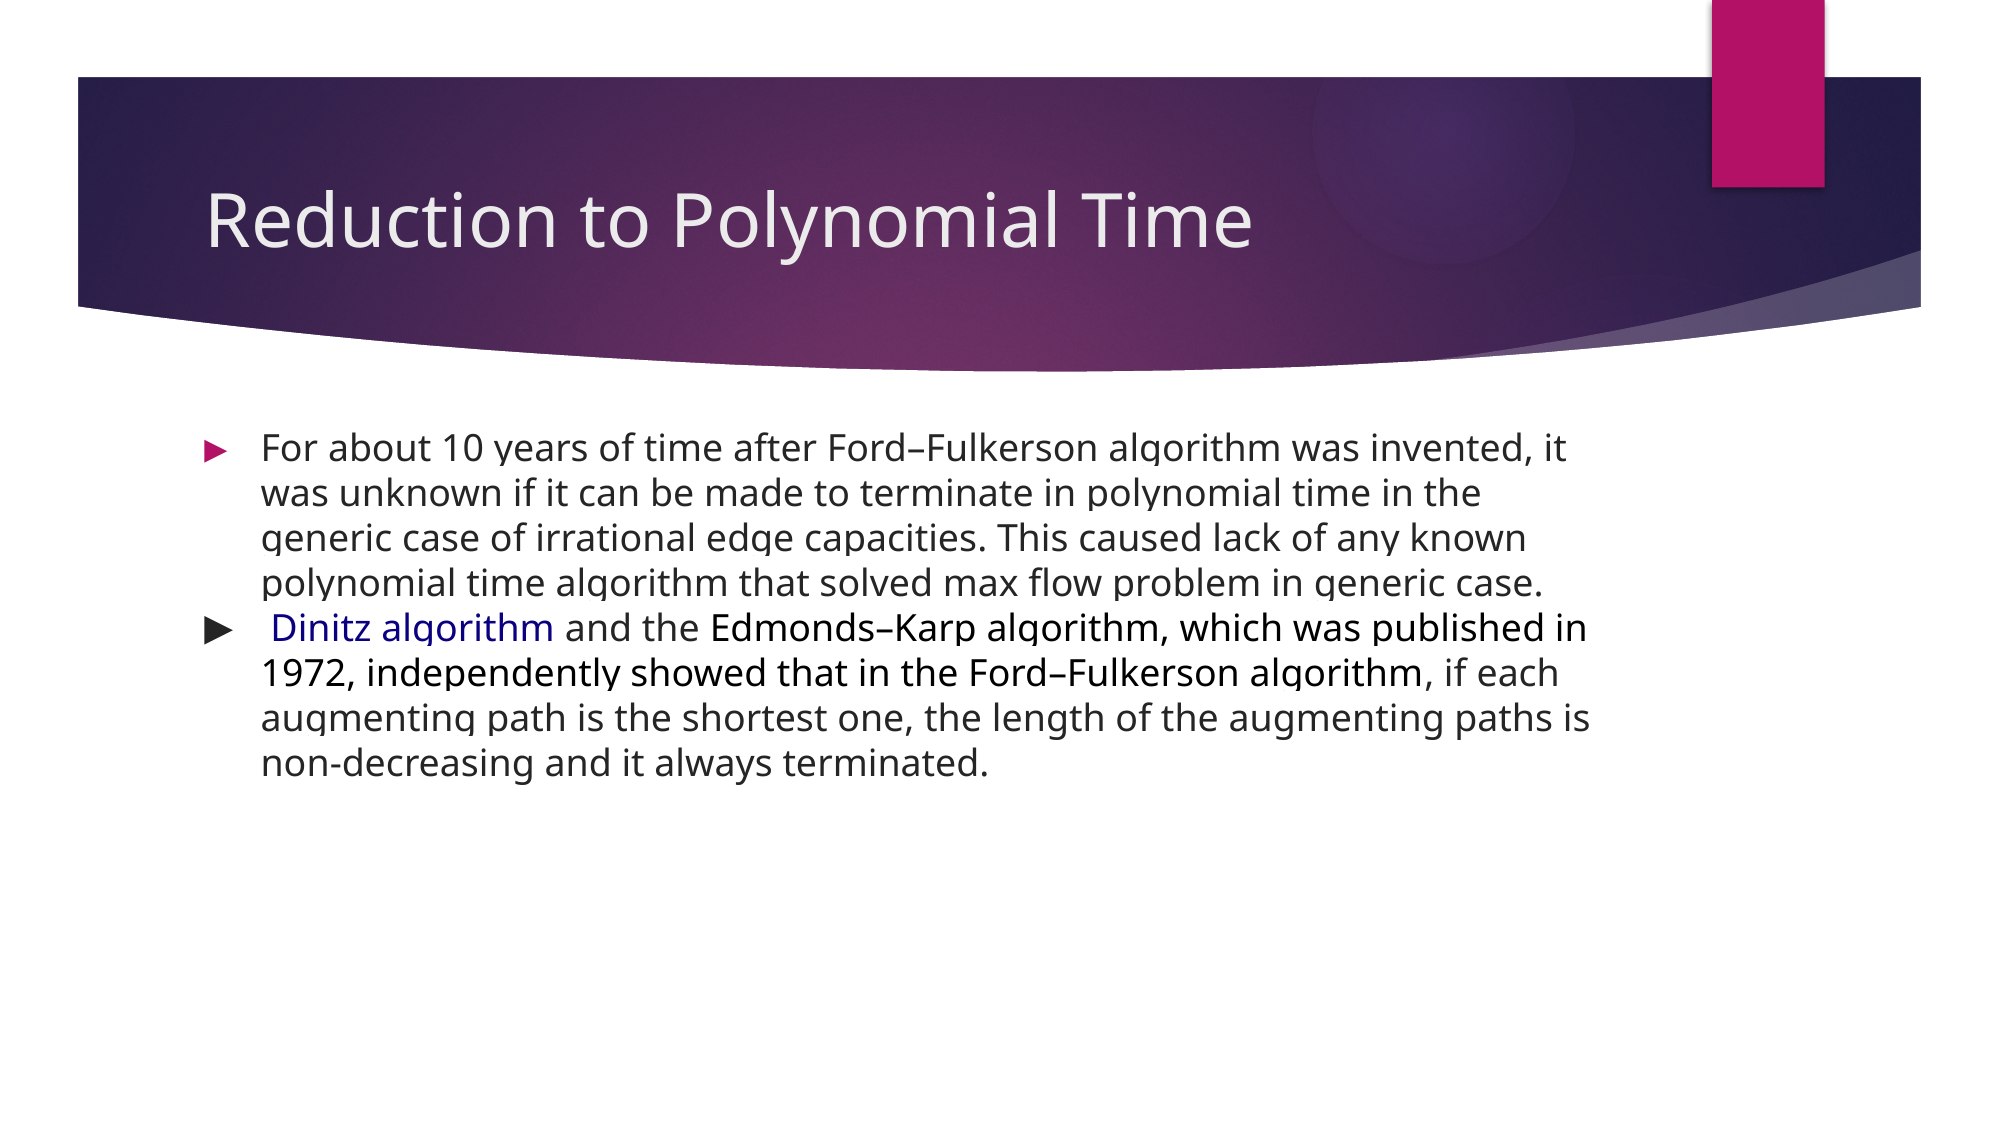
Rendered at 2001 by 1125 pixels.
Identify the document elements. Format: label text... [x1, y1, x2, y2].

list For about 10 years of time after Ford–Fulkerson algorithm was invented, it was unknown if it can be made to terminate in polynomial time in the generic case of irrational edge capacities. This caused lack of any known polynomial time algorithm that solved max flow problem in generic case. Dinitz algorithm and the Edmonds–Karp algorithm, which was published in 1972, independently showed that in the Ford–Fulkerson algorithm, if each augmenting path is the shortest one, the length of the augmenting paths is non-decreasing and it always terminated. [189, 371, 1638, 1068]
title Reduction to Polynomial Time [189, 159, 1627, 276]
